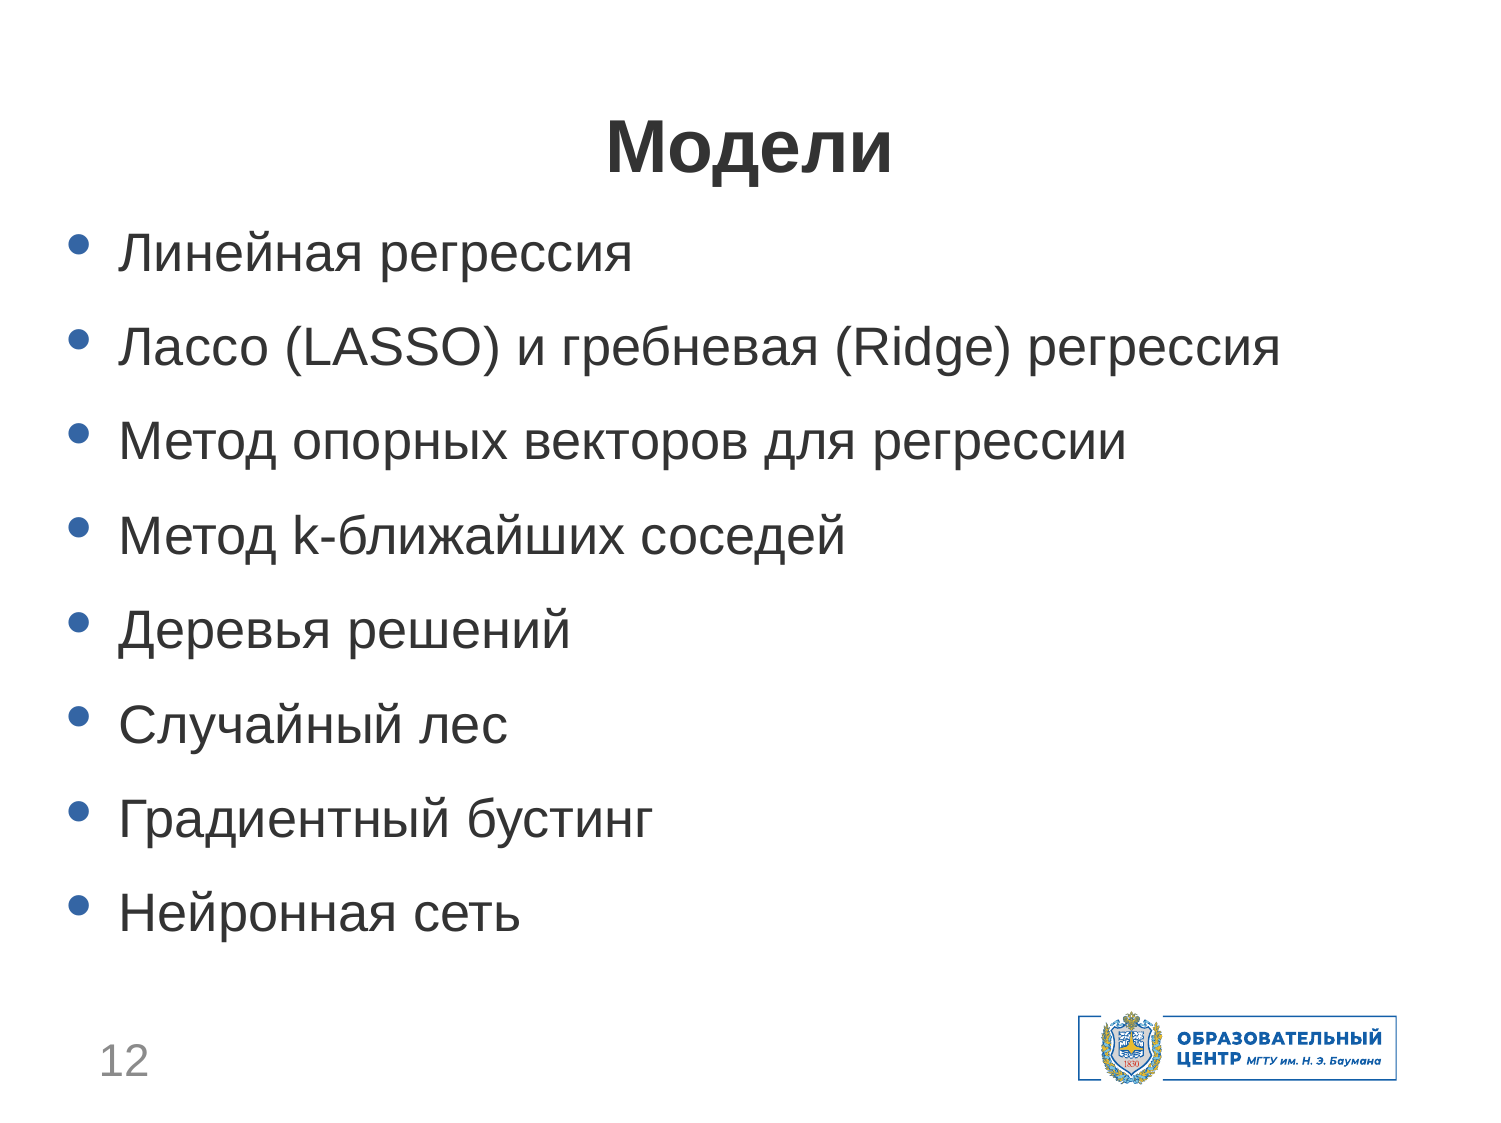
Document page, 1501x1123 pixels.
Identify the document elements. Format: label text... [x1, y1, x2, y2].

slide_number 12 [86, 1044, 186, 1088]
text_box Линейная регрессия Лассо (LASSO) и гребневая (Ridge) регрессия Метод опорных векторов для регрессии Метод k-ближайших соседей Деревья решений Случайный лес Градиентный бустинг Нейронная сеть [47, 216, 1501, 1044]
text_box Модели [0, 49, 1501, 236]
